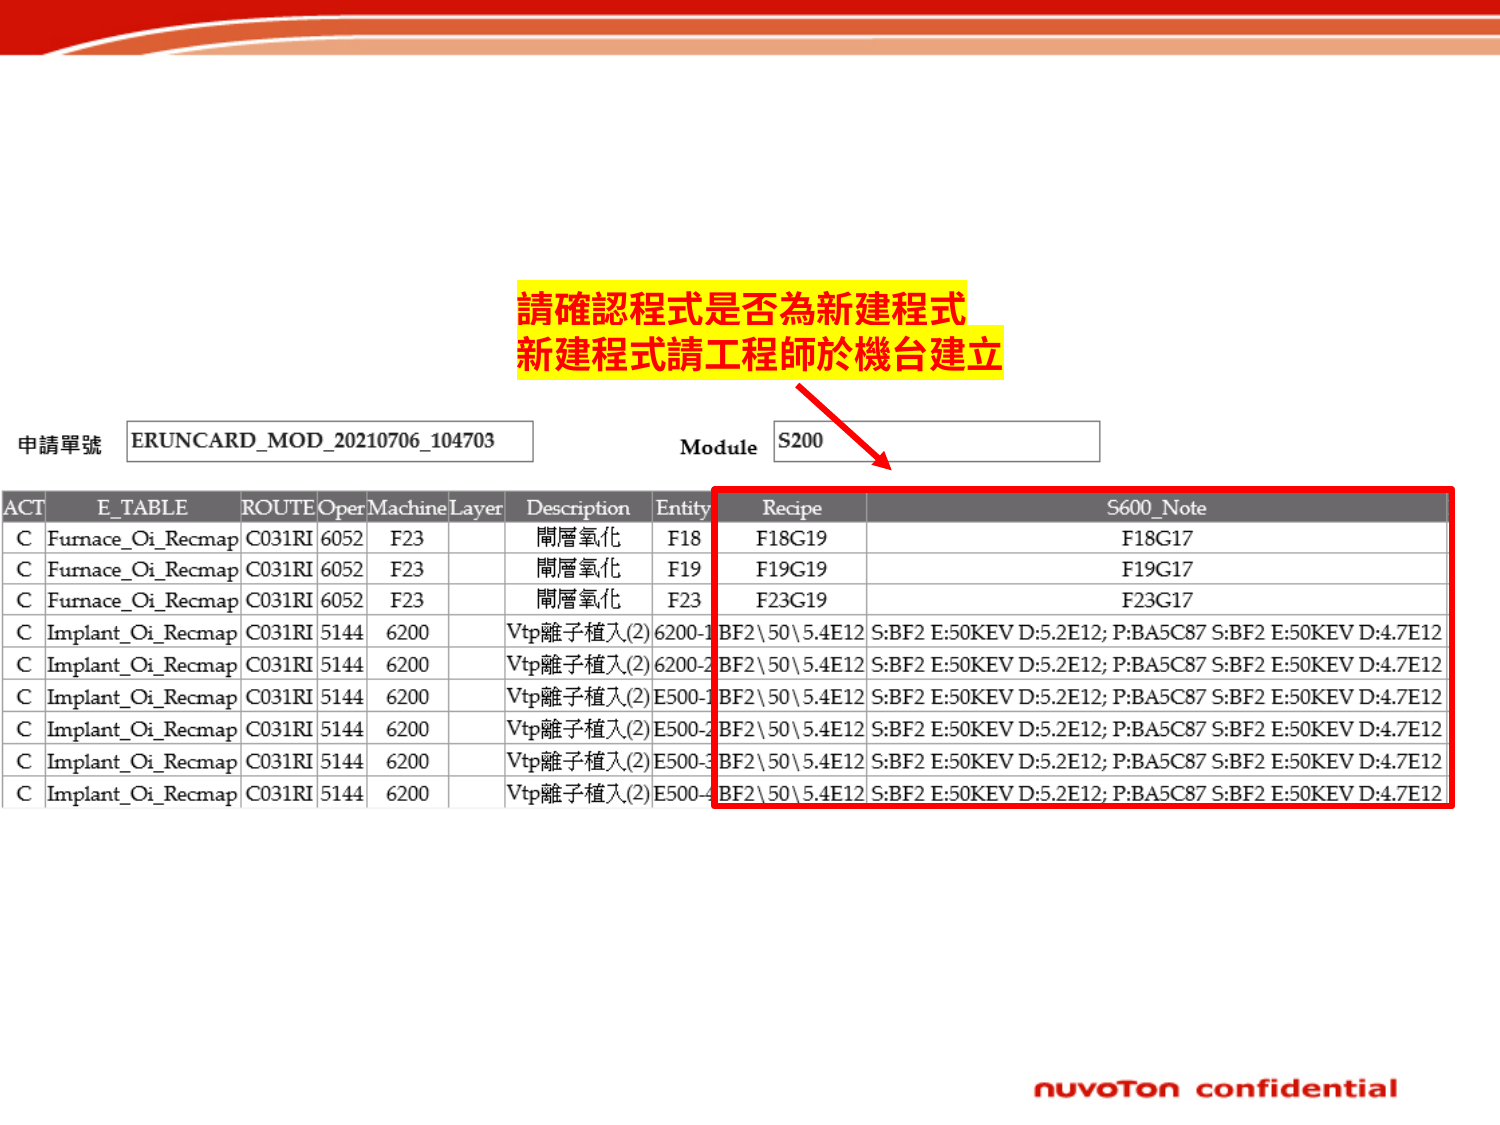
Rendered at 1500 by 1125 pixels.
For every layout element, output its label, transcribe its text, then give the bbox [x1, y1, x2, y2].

text_box 請確認程式是否為新建程式 新建程式請工程師於機台建立 [501, 278, 1046, 384]
picture [0, 0, 1500, 1125]
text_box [796, 384, 892, 471]
